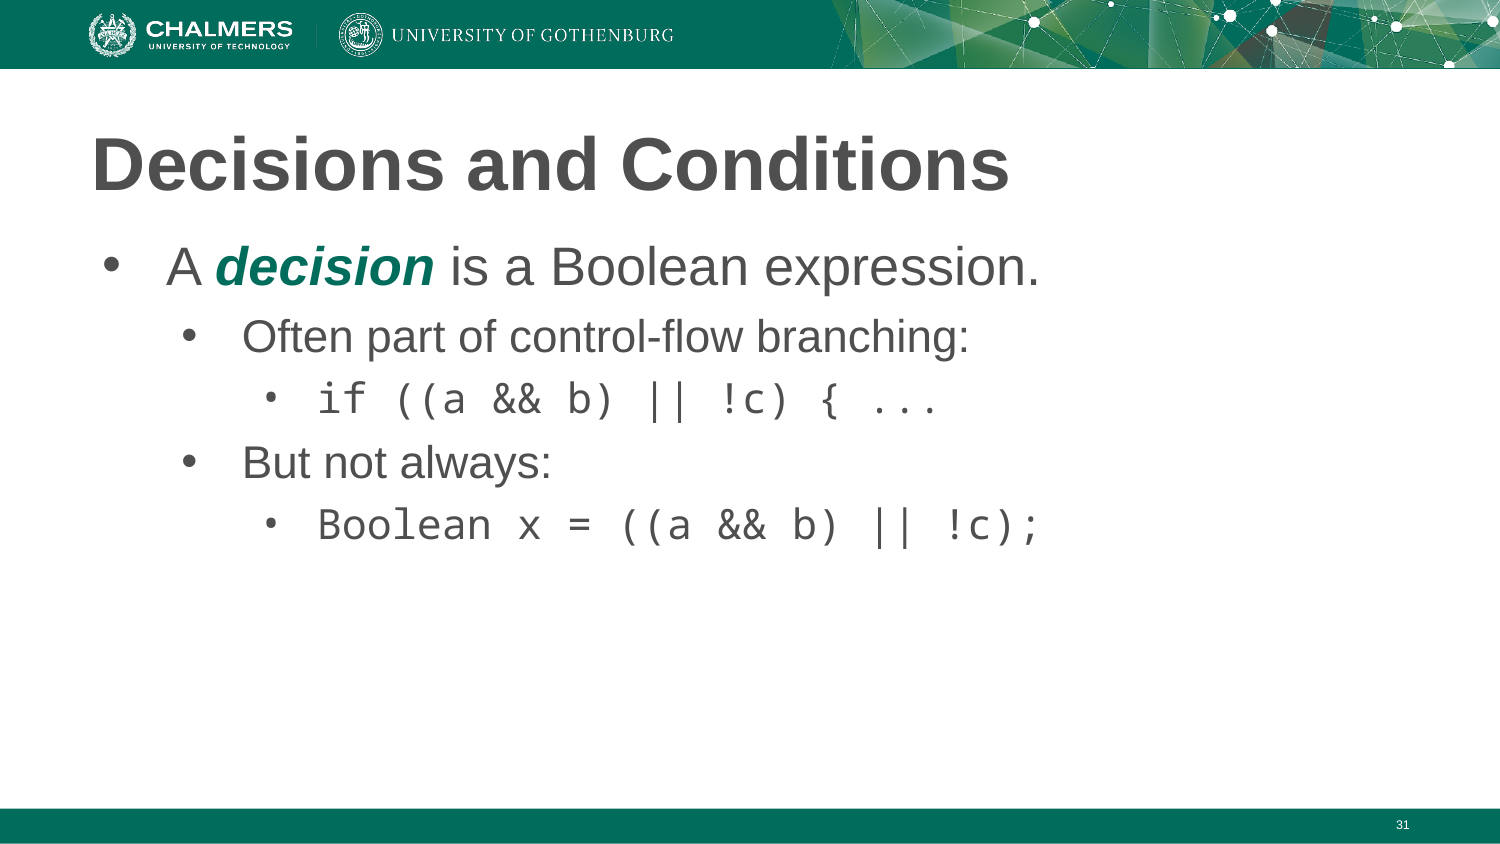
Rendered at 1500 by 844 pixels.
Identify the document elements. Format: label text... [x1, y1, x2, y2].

picture [759, 0, 1500, 68]
title Decisions and Conditions [76, 100, 1425, 210]
picture [64, 0, 696, 85]
list A decision is a Boolean expression. Often part of control-flow branching: if ((a && b) || !c) { ... But not always: Boolean x = ((a && b) || !c); [76, 210, 1425, 782]
slide_number ‹#› [1074, 809, 1425, 844]
